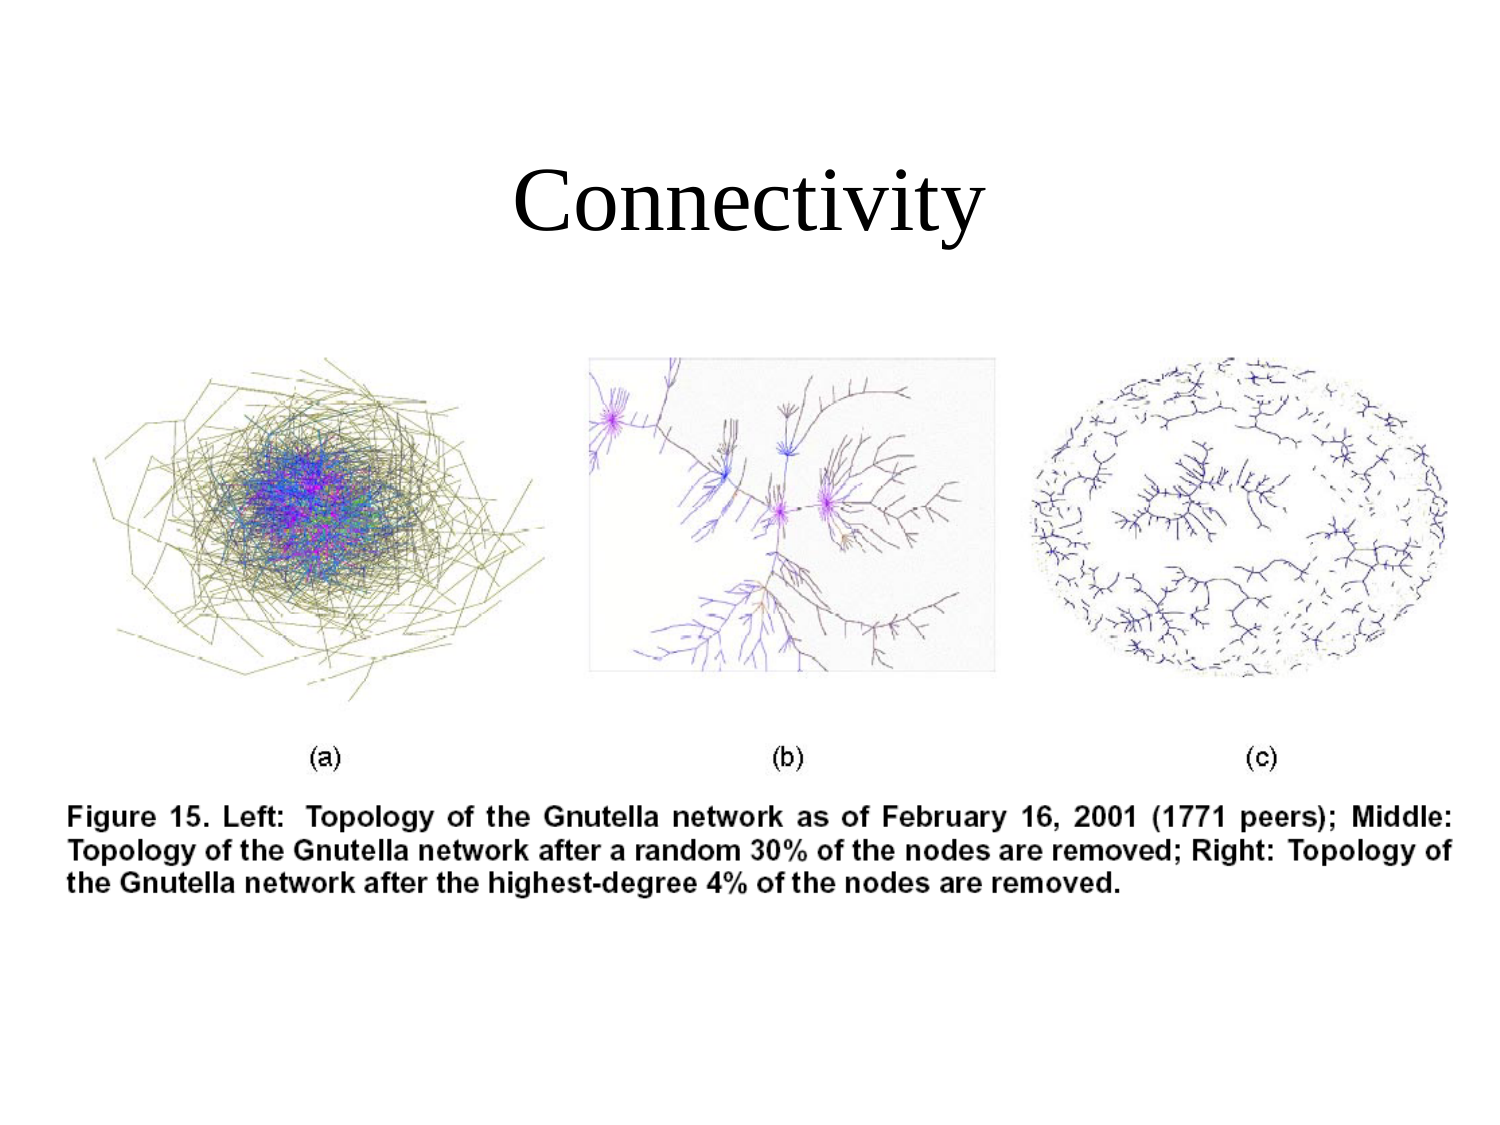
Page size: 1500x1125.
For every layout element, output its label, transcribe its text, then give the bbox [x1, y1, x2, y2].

title Connectivity [112, 99, 1388, 288]
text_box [0, 324, 1500, 916]
